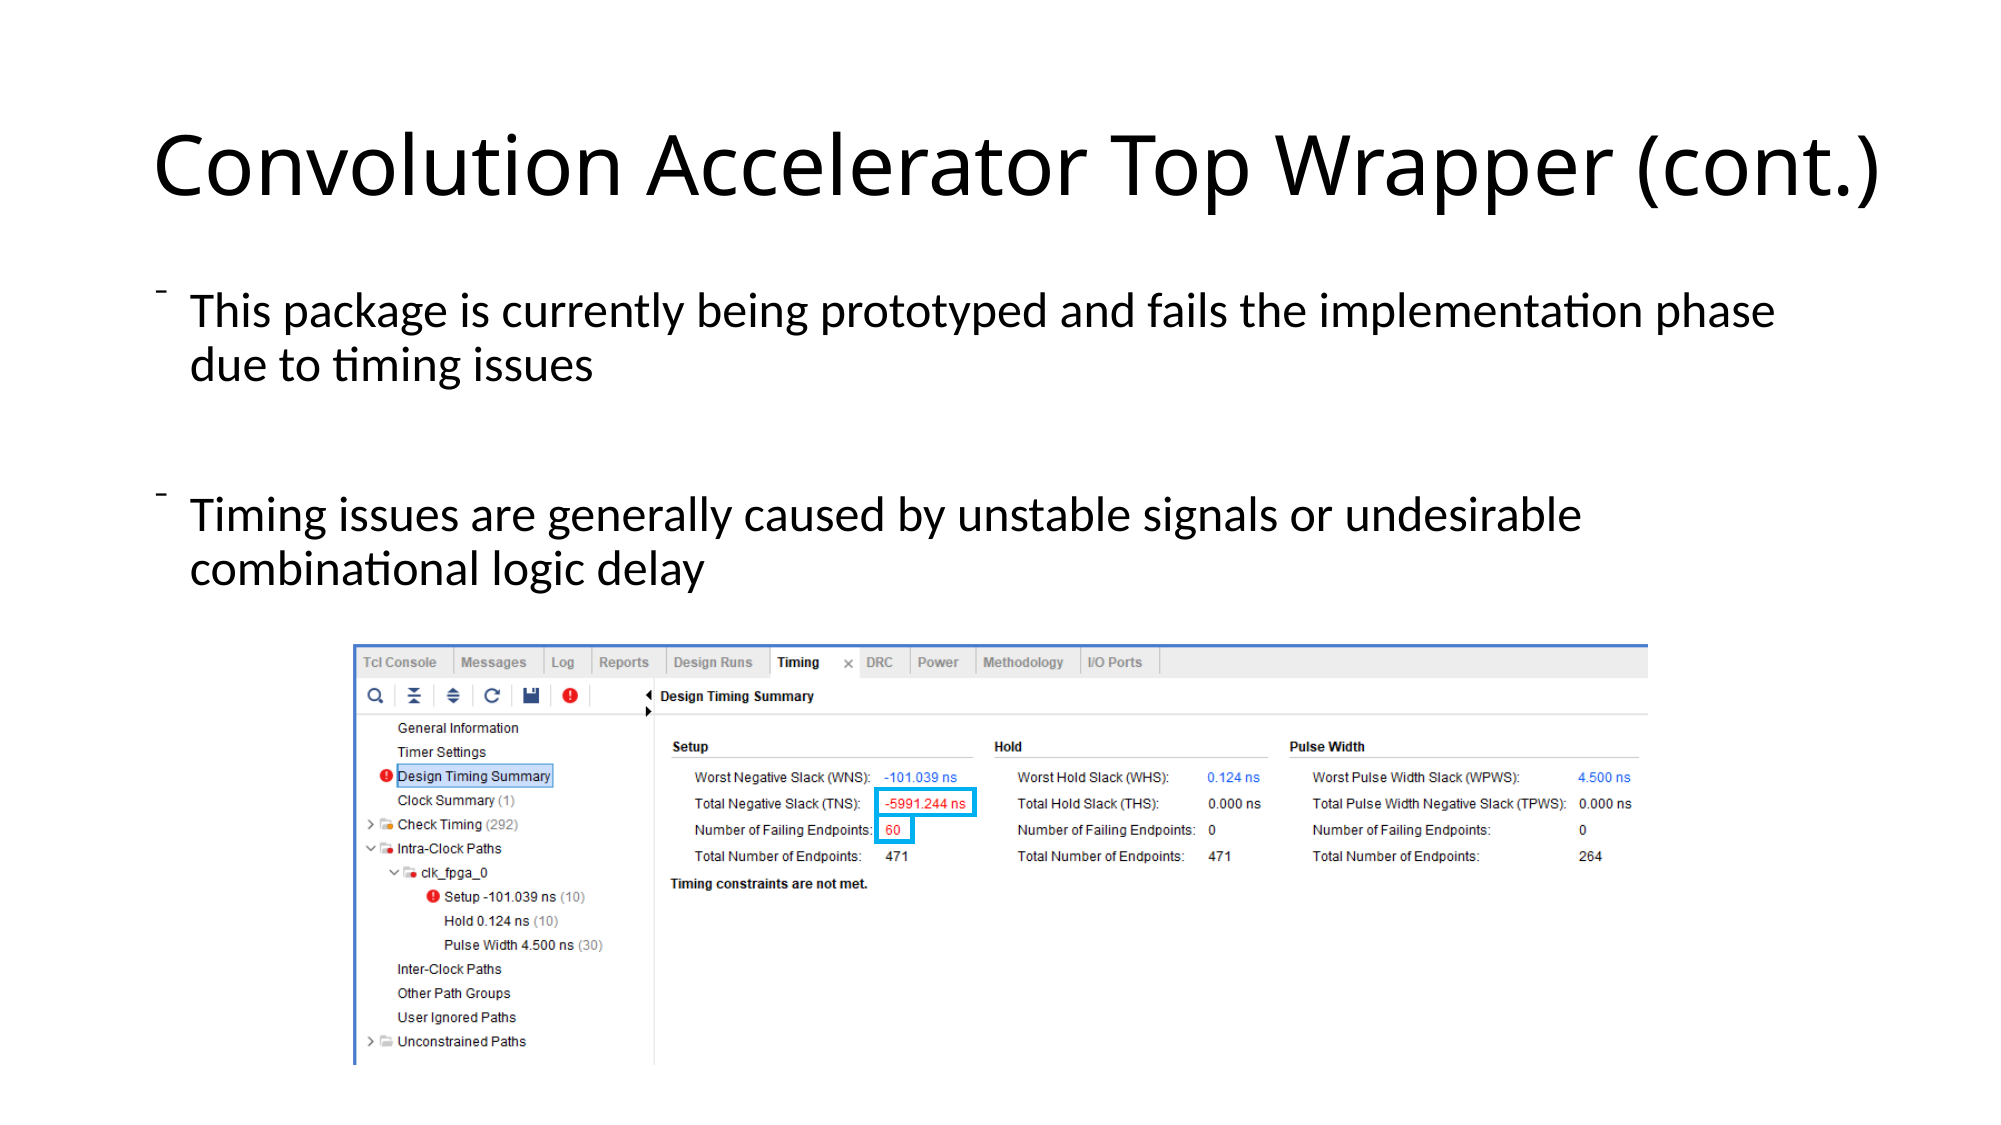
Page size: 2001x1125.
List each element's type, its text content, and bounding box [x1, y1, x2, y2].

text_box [352, 643, 1648, 1065]
list This package is currently being prototyped and fails the implementation phase due to timing issues Timing issues are generally caused by unstable signals or undesirable combinational logic delay [137, 277, 1863, 1014]
title Convolution Accelerator Top Wrapper (cont.) [137, 59, 1963, 278]
